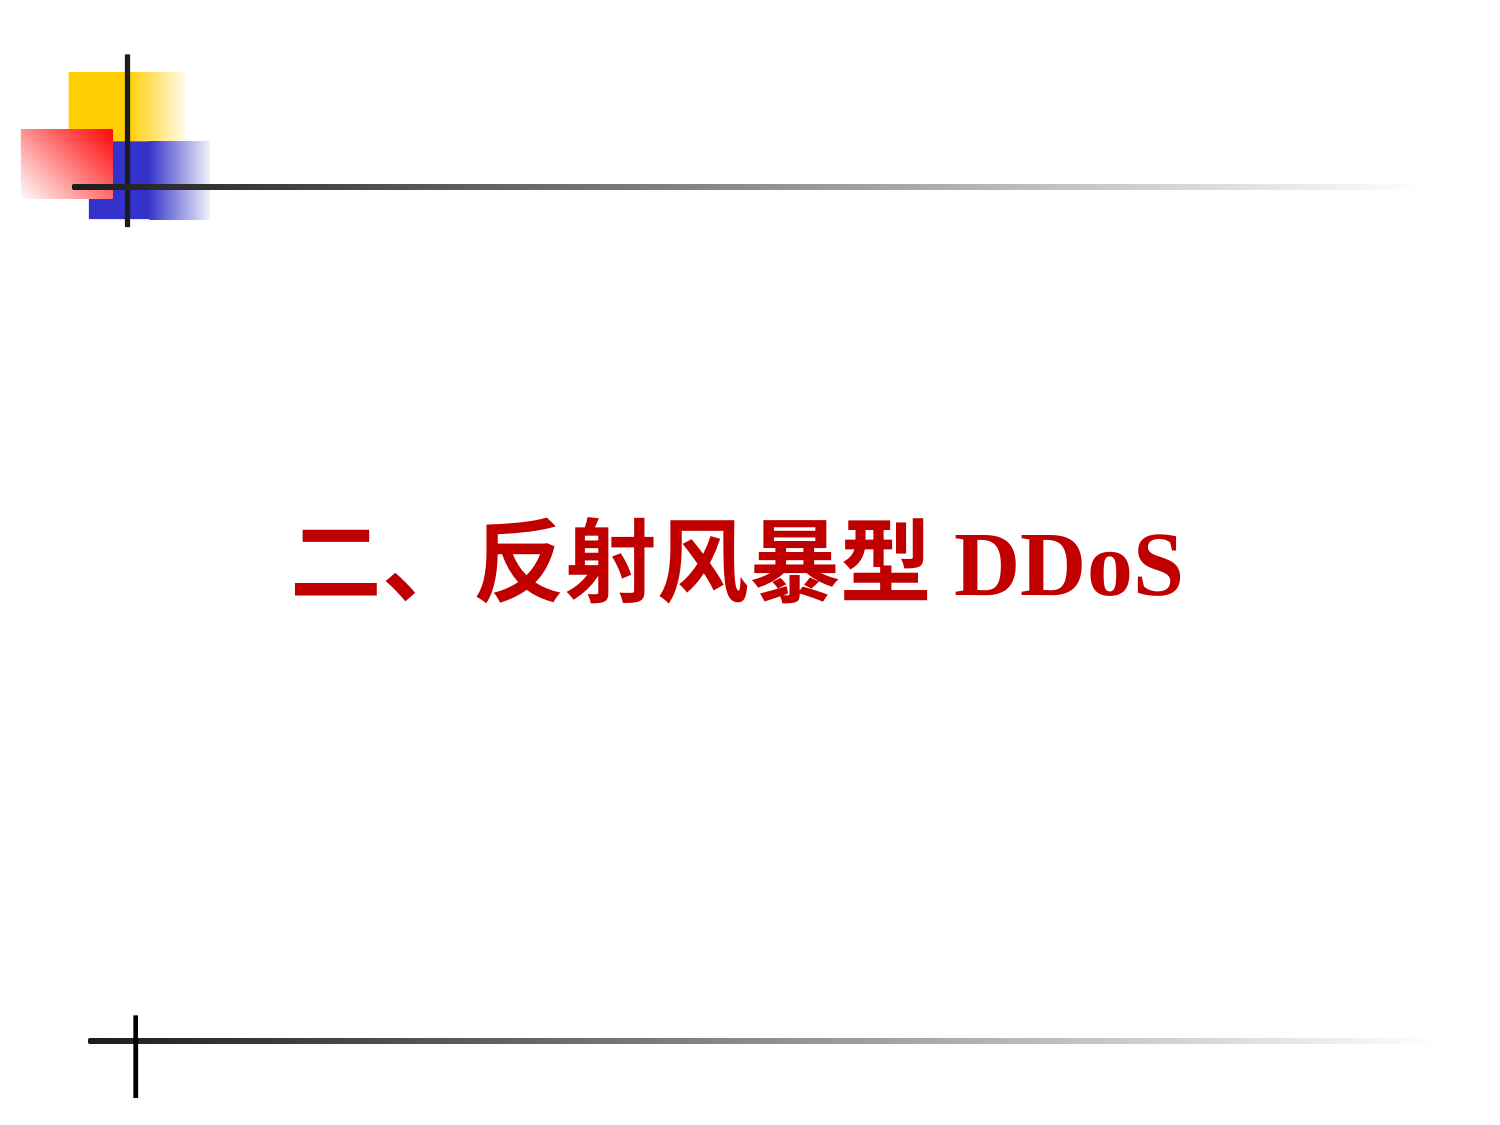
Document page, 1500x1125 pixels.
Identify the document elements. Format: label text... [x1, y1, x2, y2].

title 二、反射风暴型DDoS [275, 464, 1278, 622]
